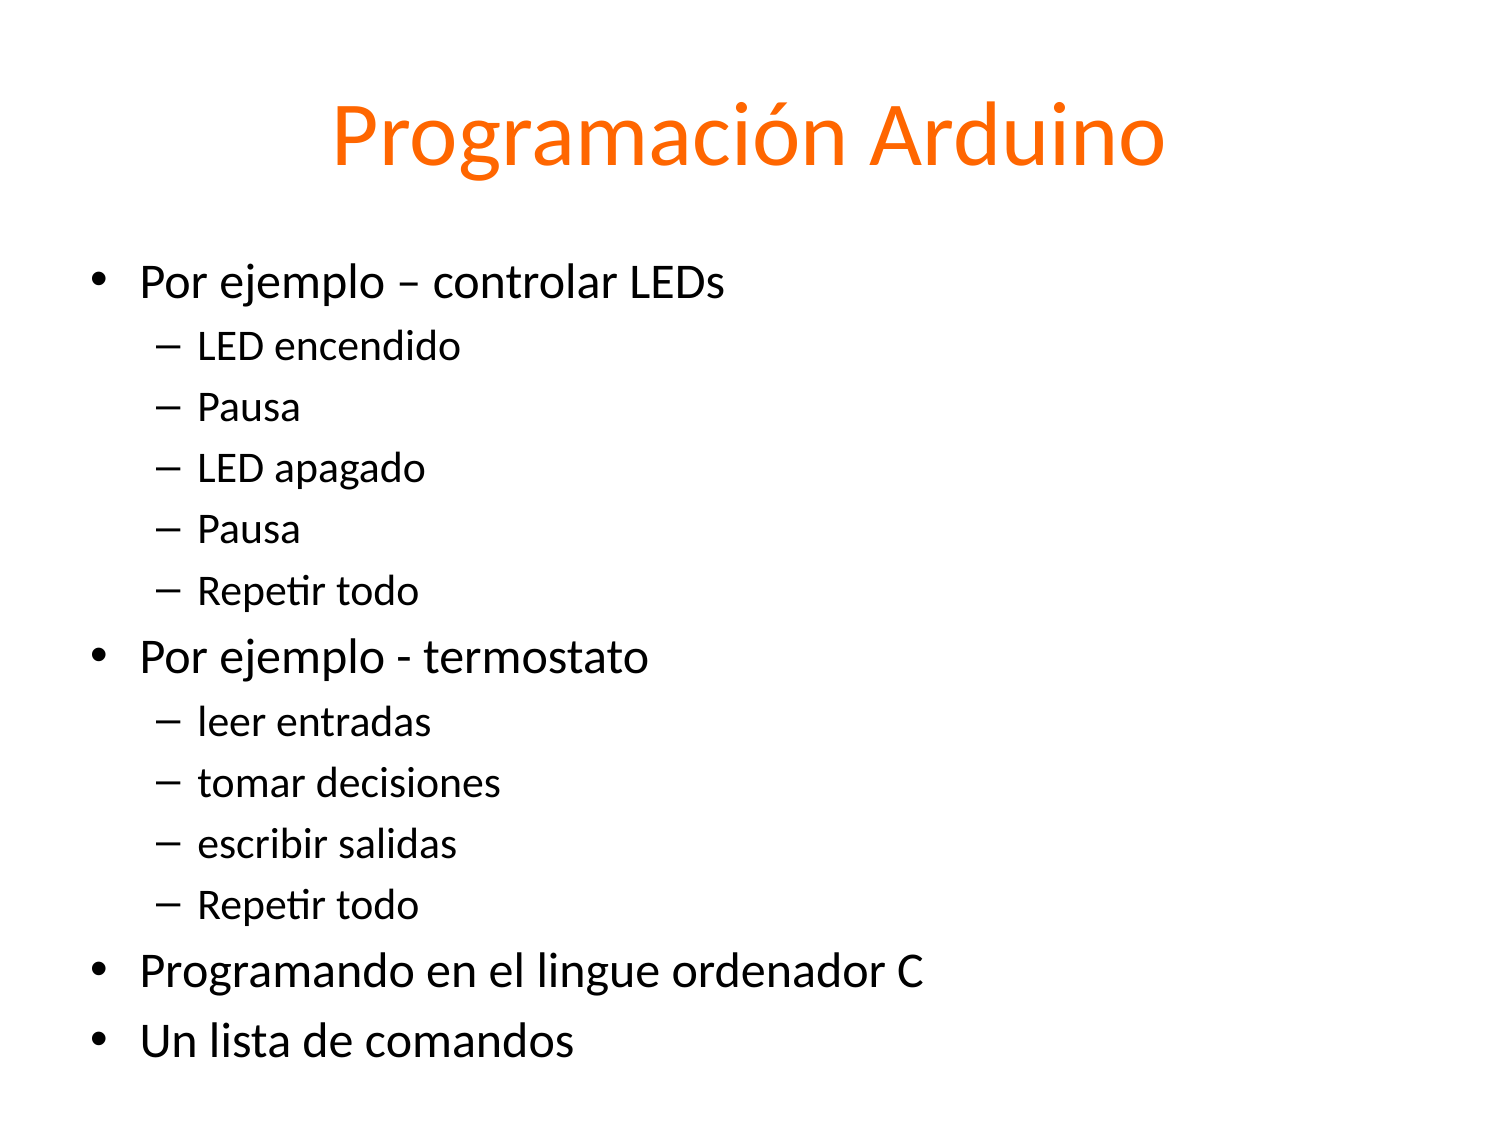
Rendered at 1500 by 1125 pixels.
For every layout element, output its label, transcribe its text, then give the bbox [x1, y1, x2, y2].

list Por ejemplo – controlar LEDs LED encendido Pausa LED apagado Pausa Repetir todo Por ejemplo - termostato leer entradas tomar decisiones escribir salidas Repetir todo Programando en el lingue ordenador C Un lista de comandos [75, 240, 1341, 1079]
title Programación Arduino [75, 45, 1425, 214]
